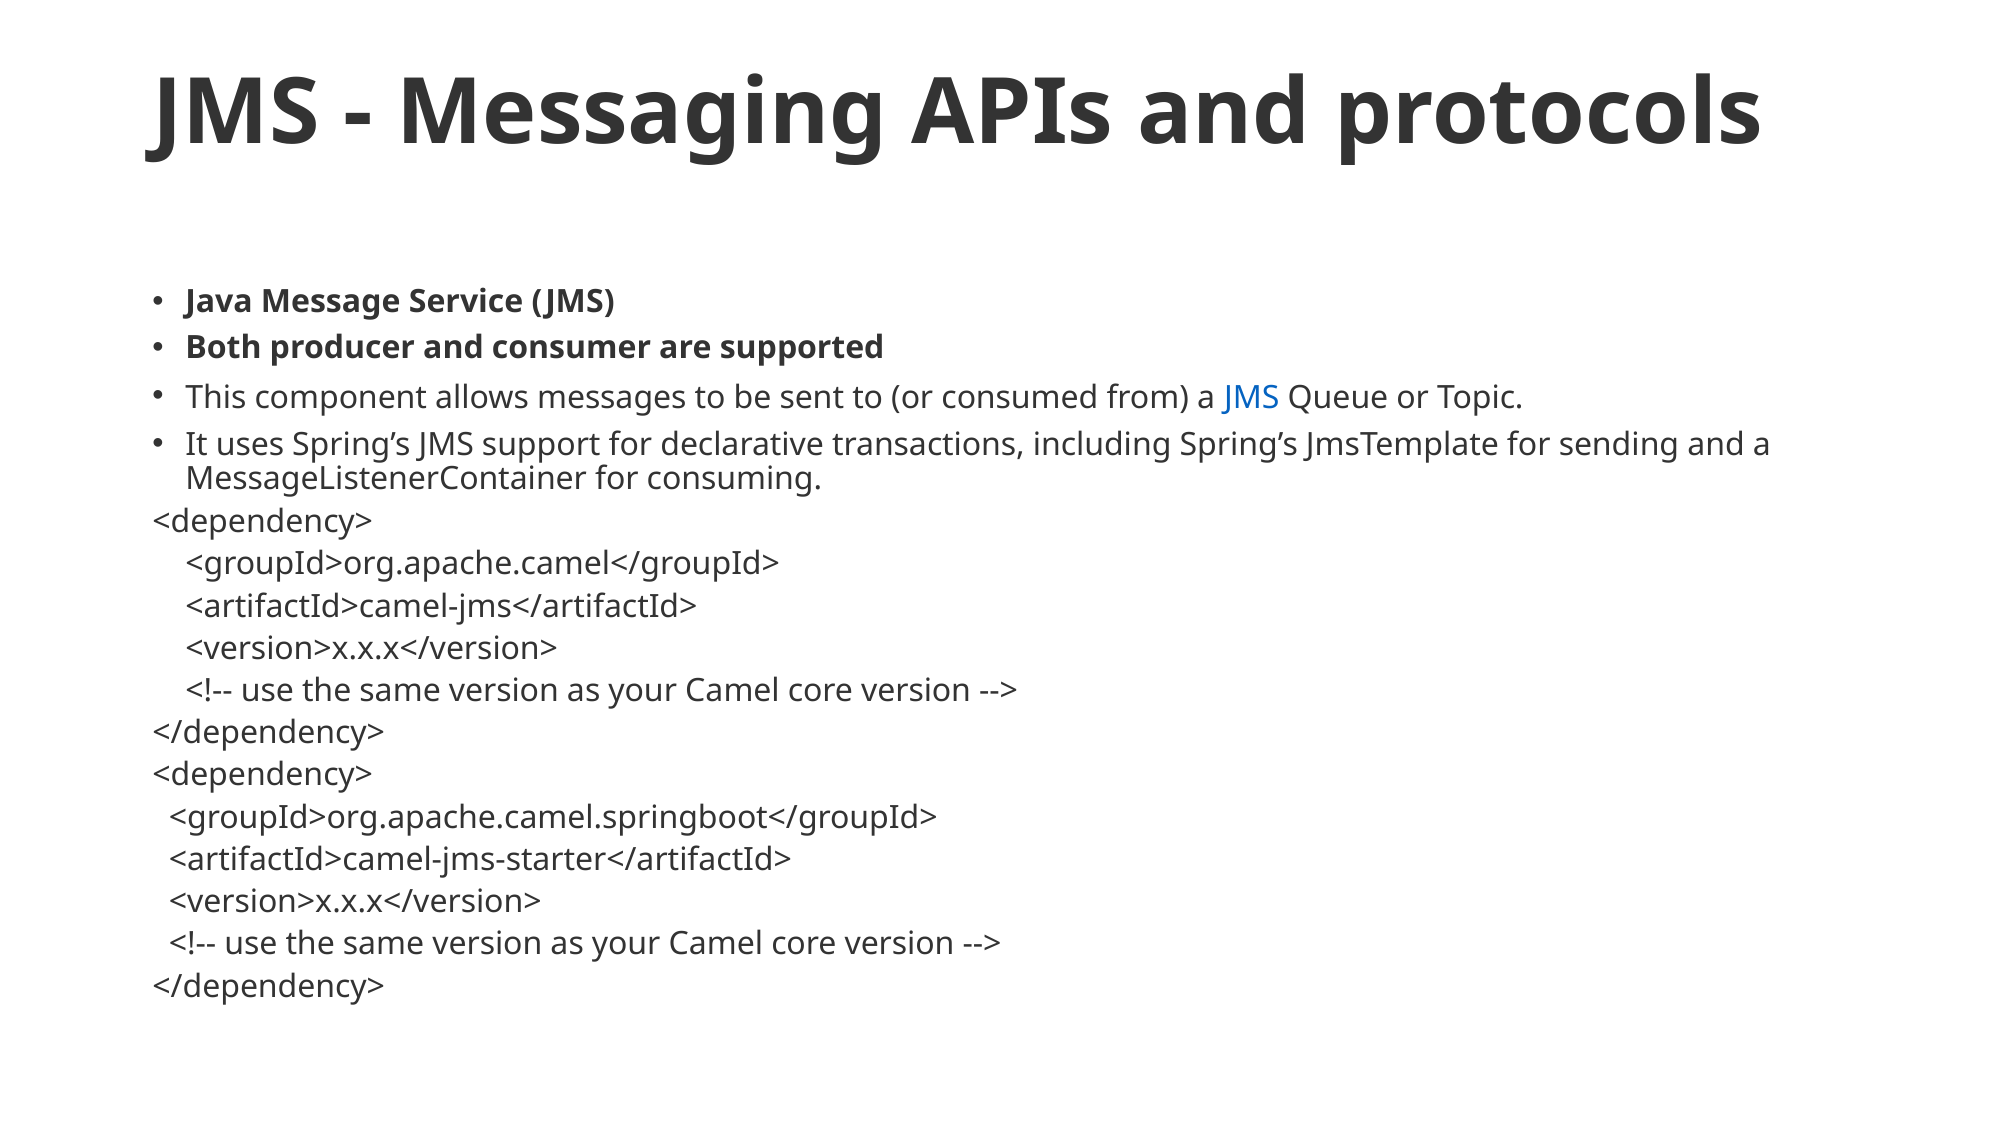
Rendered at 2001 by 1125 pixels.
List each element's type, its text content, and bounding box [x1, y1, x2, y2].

title JMS - Messaging APIs and protocols [137, 59, 1863, 277]
list Java Message Service (JMS) Both producer and consumer are supported This component allows messages to be sent to (or consumed from) a JMS Queue or Topic. It uses Spring’s JMS support for declarative transactions, including Spring’s JmsTemplate for sending and a MessageListenerContainer for consuming. <dependency> <groupId>org.apache.camel</groupId> <artifactId>camel-jms</artifactId> <version>x.x.x</version> <!-- use the same version as your Camel core version --> </dependency> <dependency> <groupId>org.apache.camel.springboot</groupId> <artifactId>camel-jms-starter</artifactId> <version>x.x.x</version> <!-- use the same version as your Camel core version --> </dependency> [137, 277, 1863, 1014]
